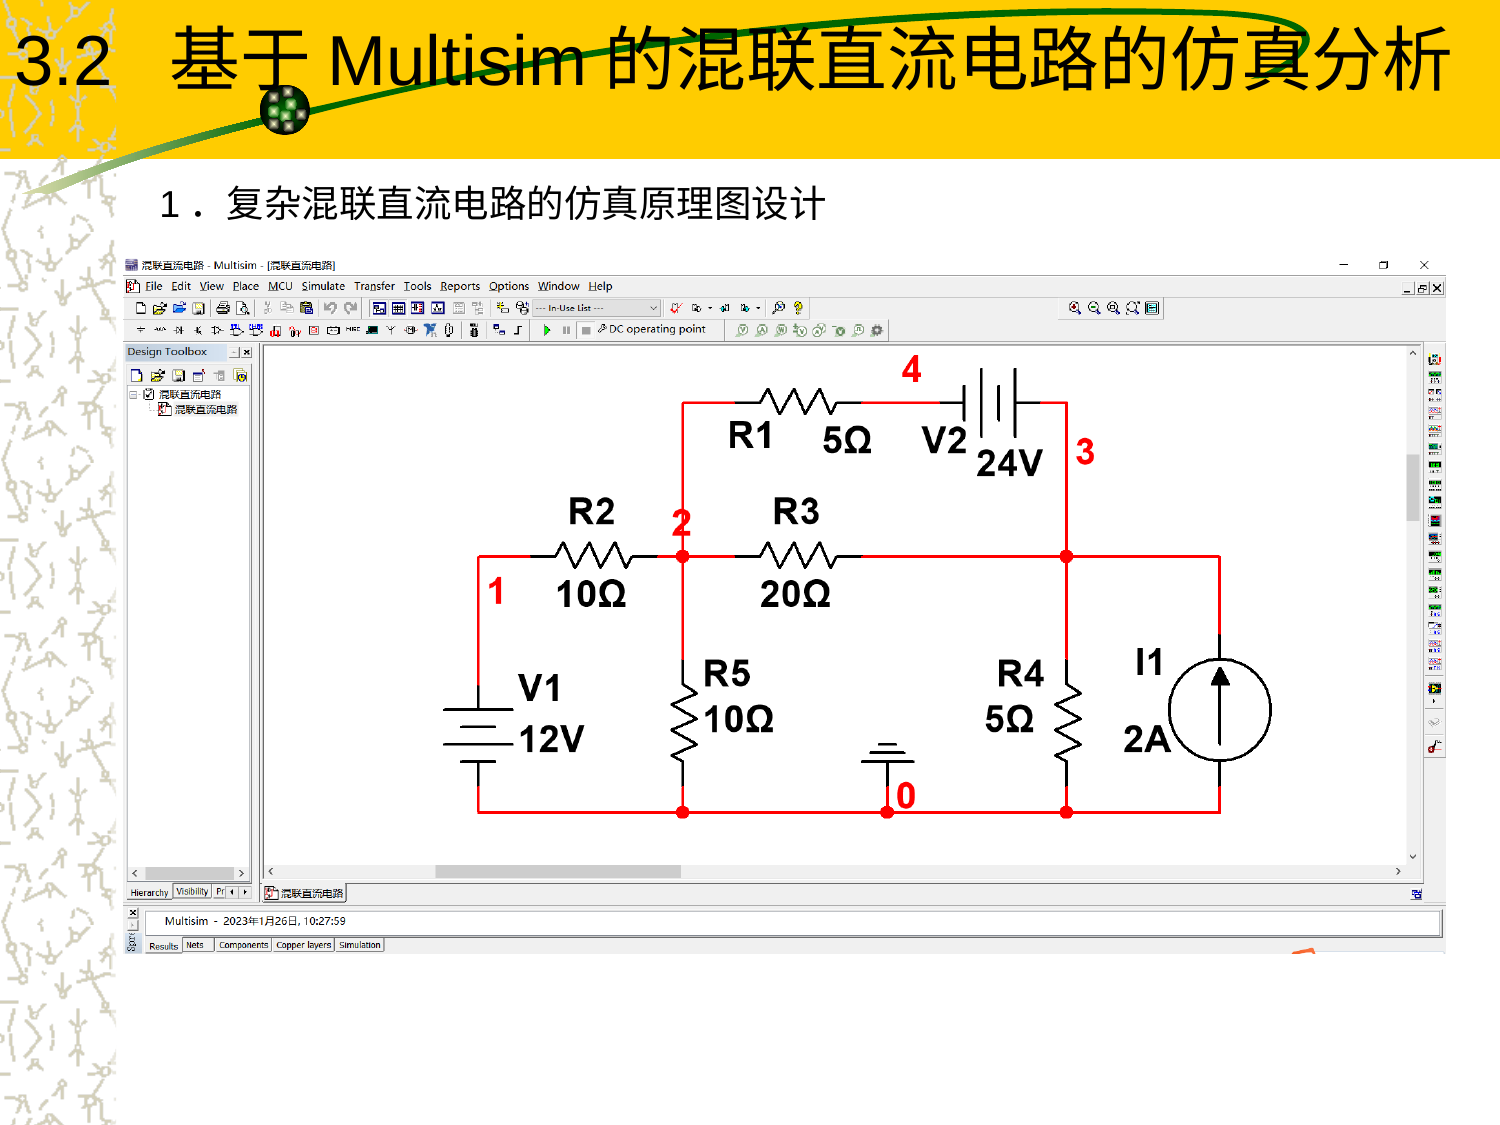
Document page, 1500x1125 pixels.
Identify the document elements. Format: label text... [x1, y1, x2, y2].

text_box 1．复杂混联直流电路的仿真原理图设计 [100, 172, 934, 233]
picture [0, 0, 117, 7]
text_box 3.2 基于Multisim的混联直流电路的仿真分析 [0, 7, 1500, 107]
picture [123, 255, 1446, 954]
picture [106, 168, 117, 172]
picture [0, 107, 117, 1125]
